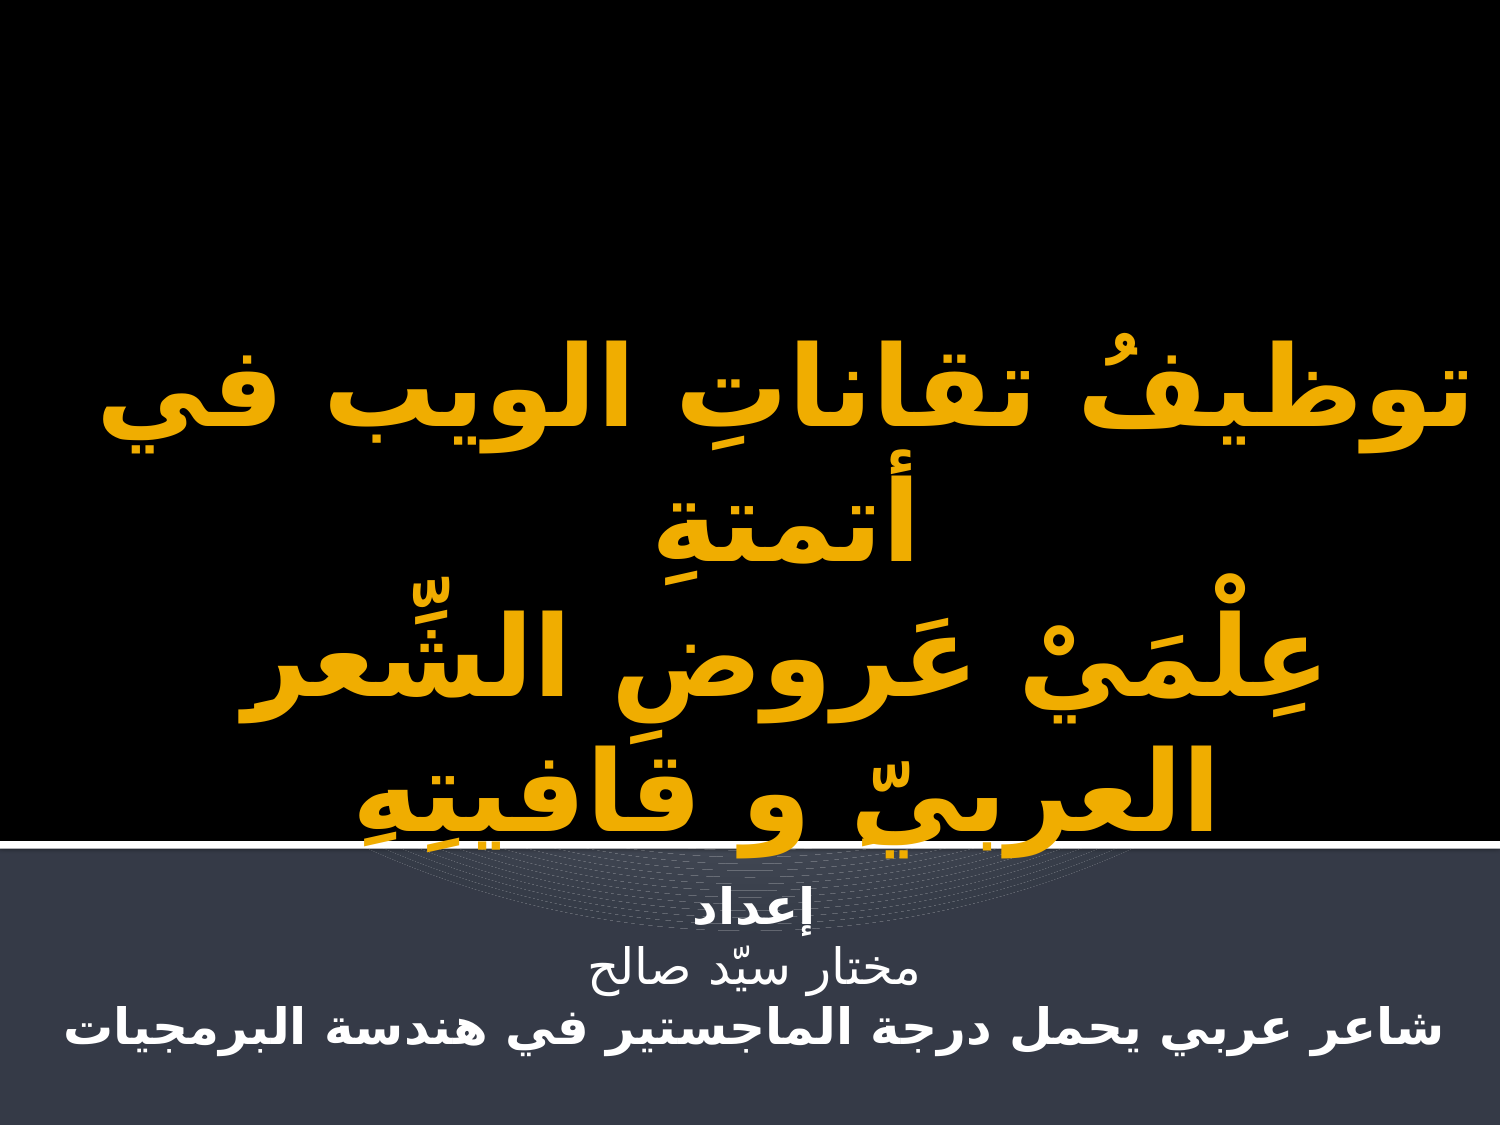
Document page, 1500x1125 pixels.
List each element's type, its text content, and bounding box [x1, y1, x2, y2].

title توظيفُ تقاناتِ الويب في أتمتةِ عِلْمَيْ عَروضِ الشِّعرِ العربيِّ و قافيتِهِ [68, 314, 1498, 596]
subtitle إعداد مختار سيّد صالح شاعر عربي يحمل درجة الماجستير في هندسة البرمجيات [0, 869, 1499, 1055]
